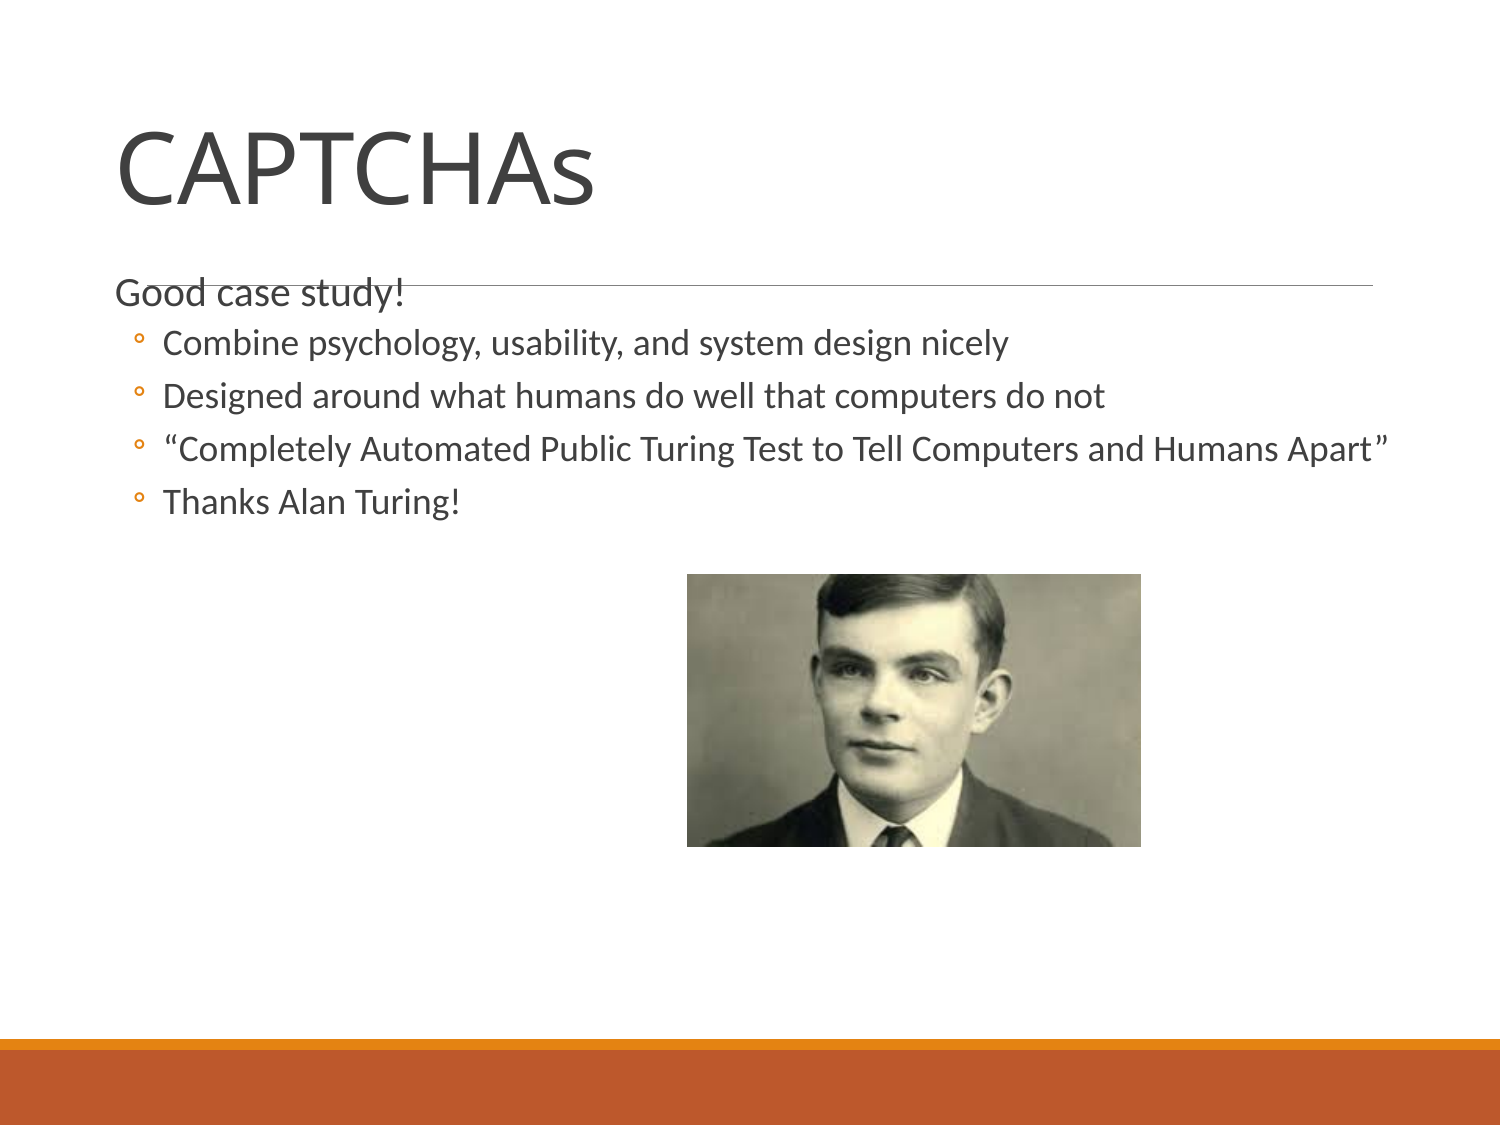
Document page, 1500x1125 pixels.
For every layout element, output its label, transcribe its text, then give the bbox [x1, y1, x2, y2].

list Good case study! Combine psychology, usability, and system design nicely Designed around what humans do well that computers do not “Completely Automated Public Turing Test to Tell Computers and Humans Apart” Thanks Alan Turing! [99, 262, 1400, 938]
picture [686, 574, 1142, 848]
title CAPTCHAs [99, 45, 1400, 233]
